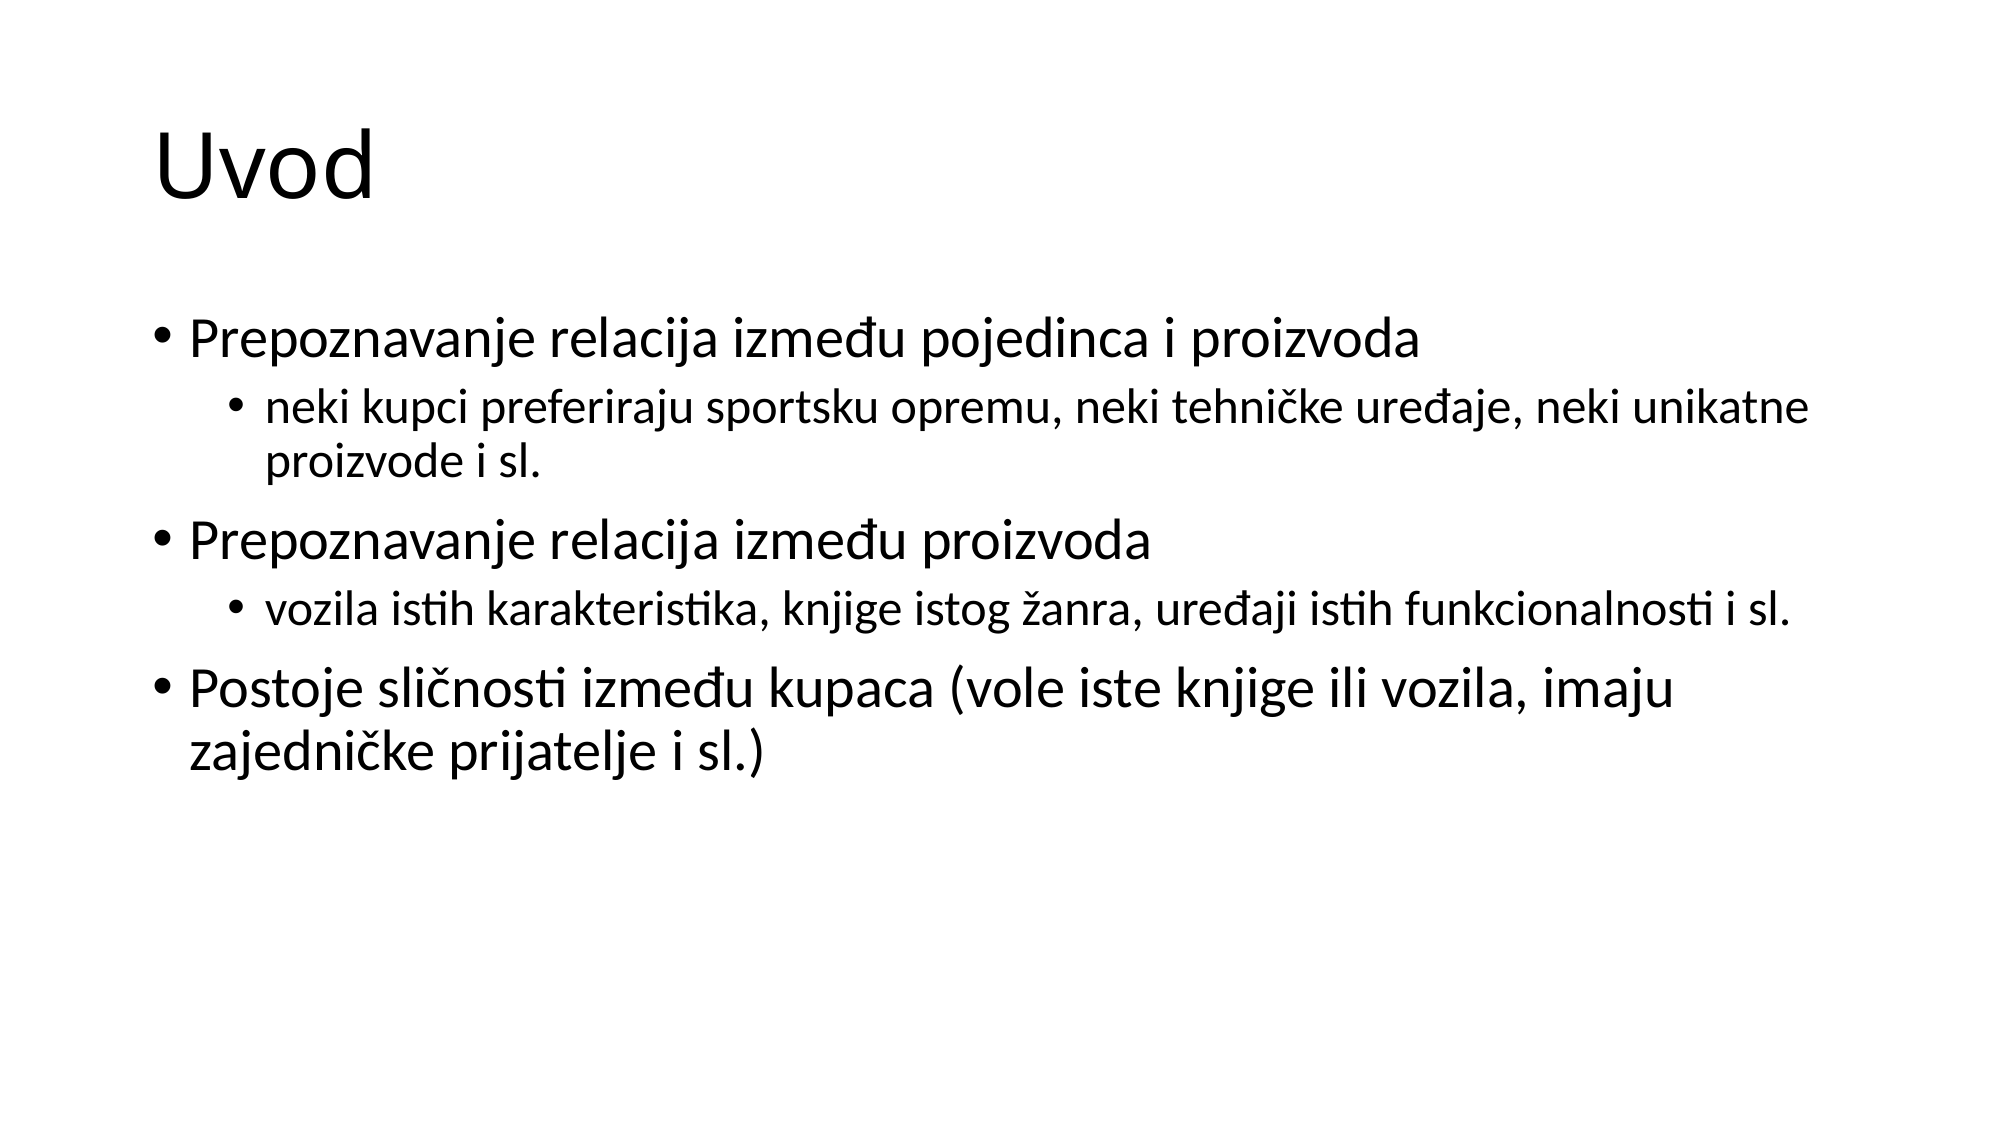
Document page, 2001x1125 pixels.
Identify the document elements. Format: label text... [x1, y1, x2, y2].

title Uvod [137, 59, 1863, 278]
list Prepoznavanje relacija između pojedinca i proizvoda neki kupci preferiraju sportsku opremu, neki tehničke uređaje, neki unikatne proizvode i sl. Prepoznavanje relacija između proizvoda vozila istih karakteristika, knjige istog žanra, uređaji istih funkcionalnosti i sl. Postoje sličnosti između kupaca (vole iste knjige ili vozila, imaju zajedničke prijatelje i sl.) [137, 299, 1863, 1014]
